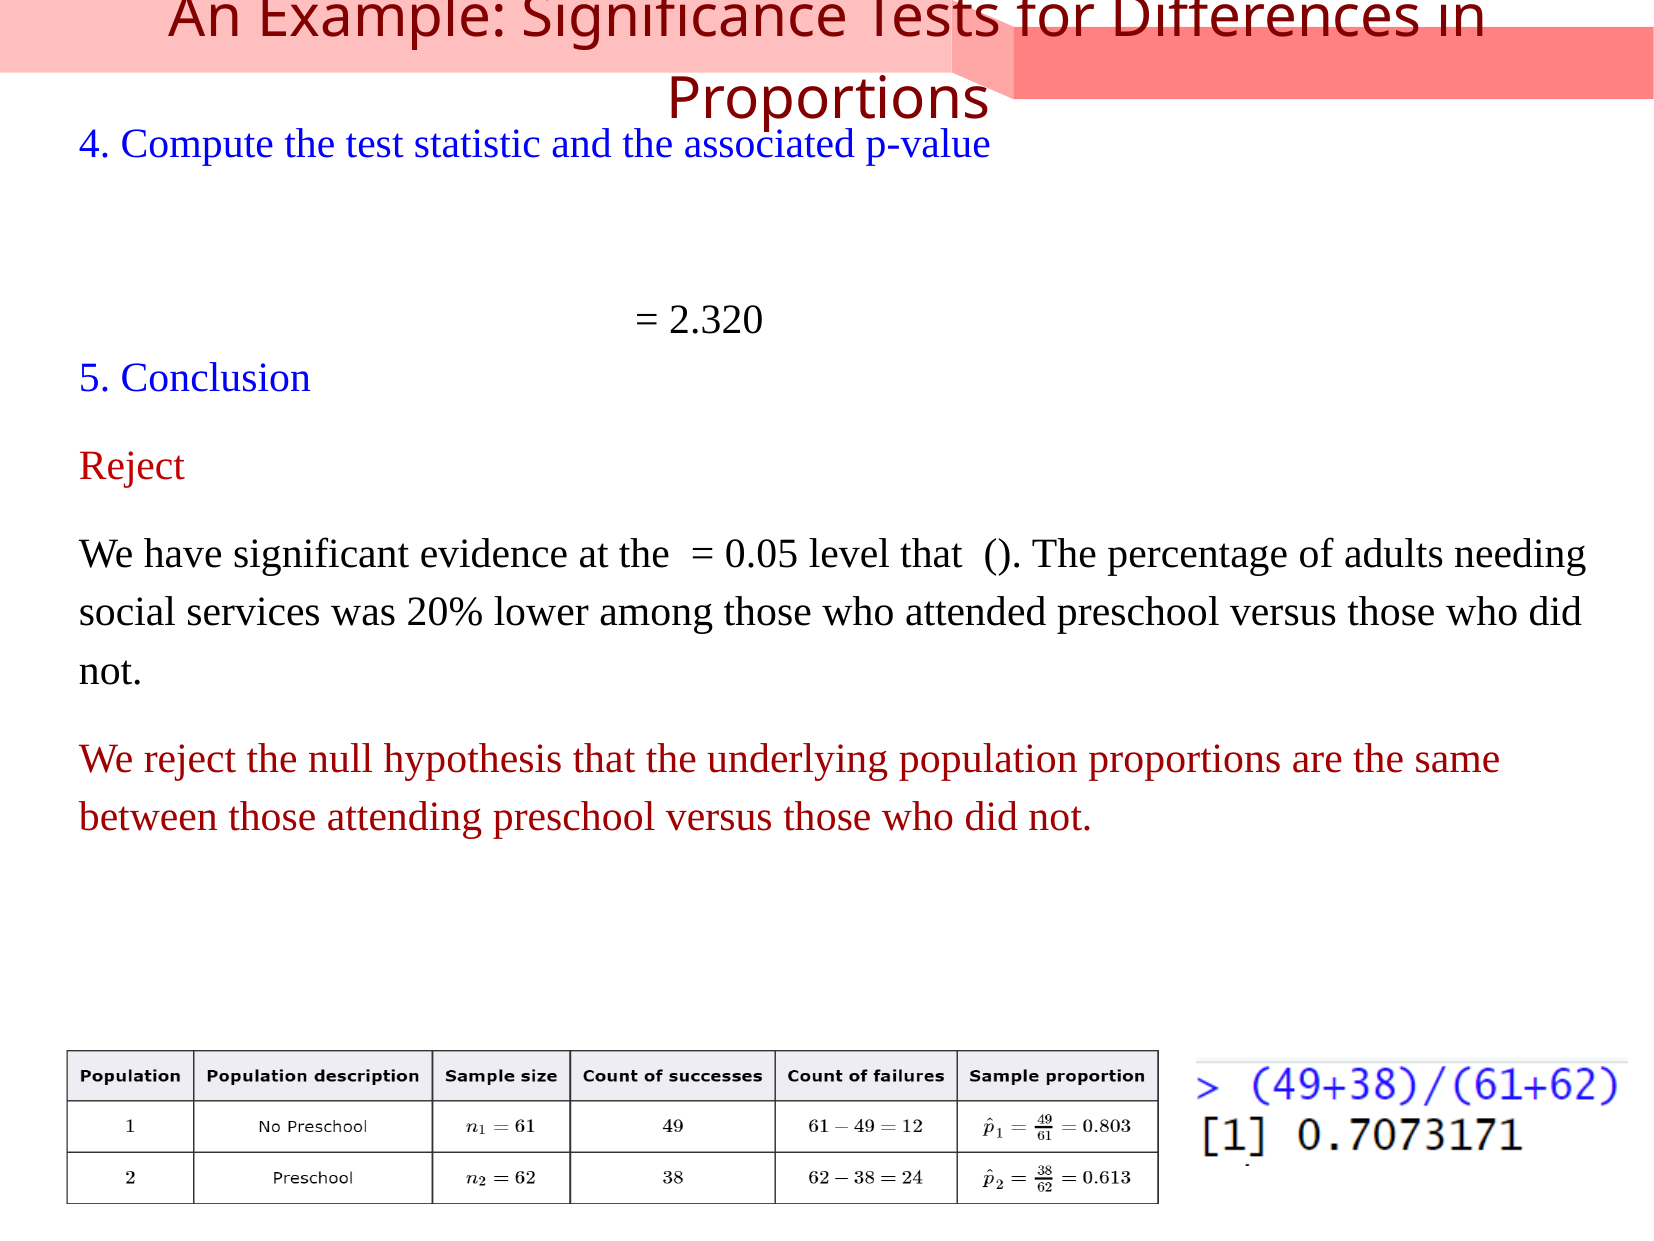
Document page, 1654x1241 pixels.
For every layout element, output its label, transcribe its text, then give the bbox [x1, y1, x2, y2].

picture [1196, 1057, 1628, 1166]
picture [63, 1044, 1167, 1210]
title An Example: Significance Tests for Differences in Proportions [22, 0, 1635, 152]
